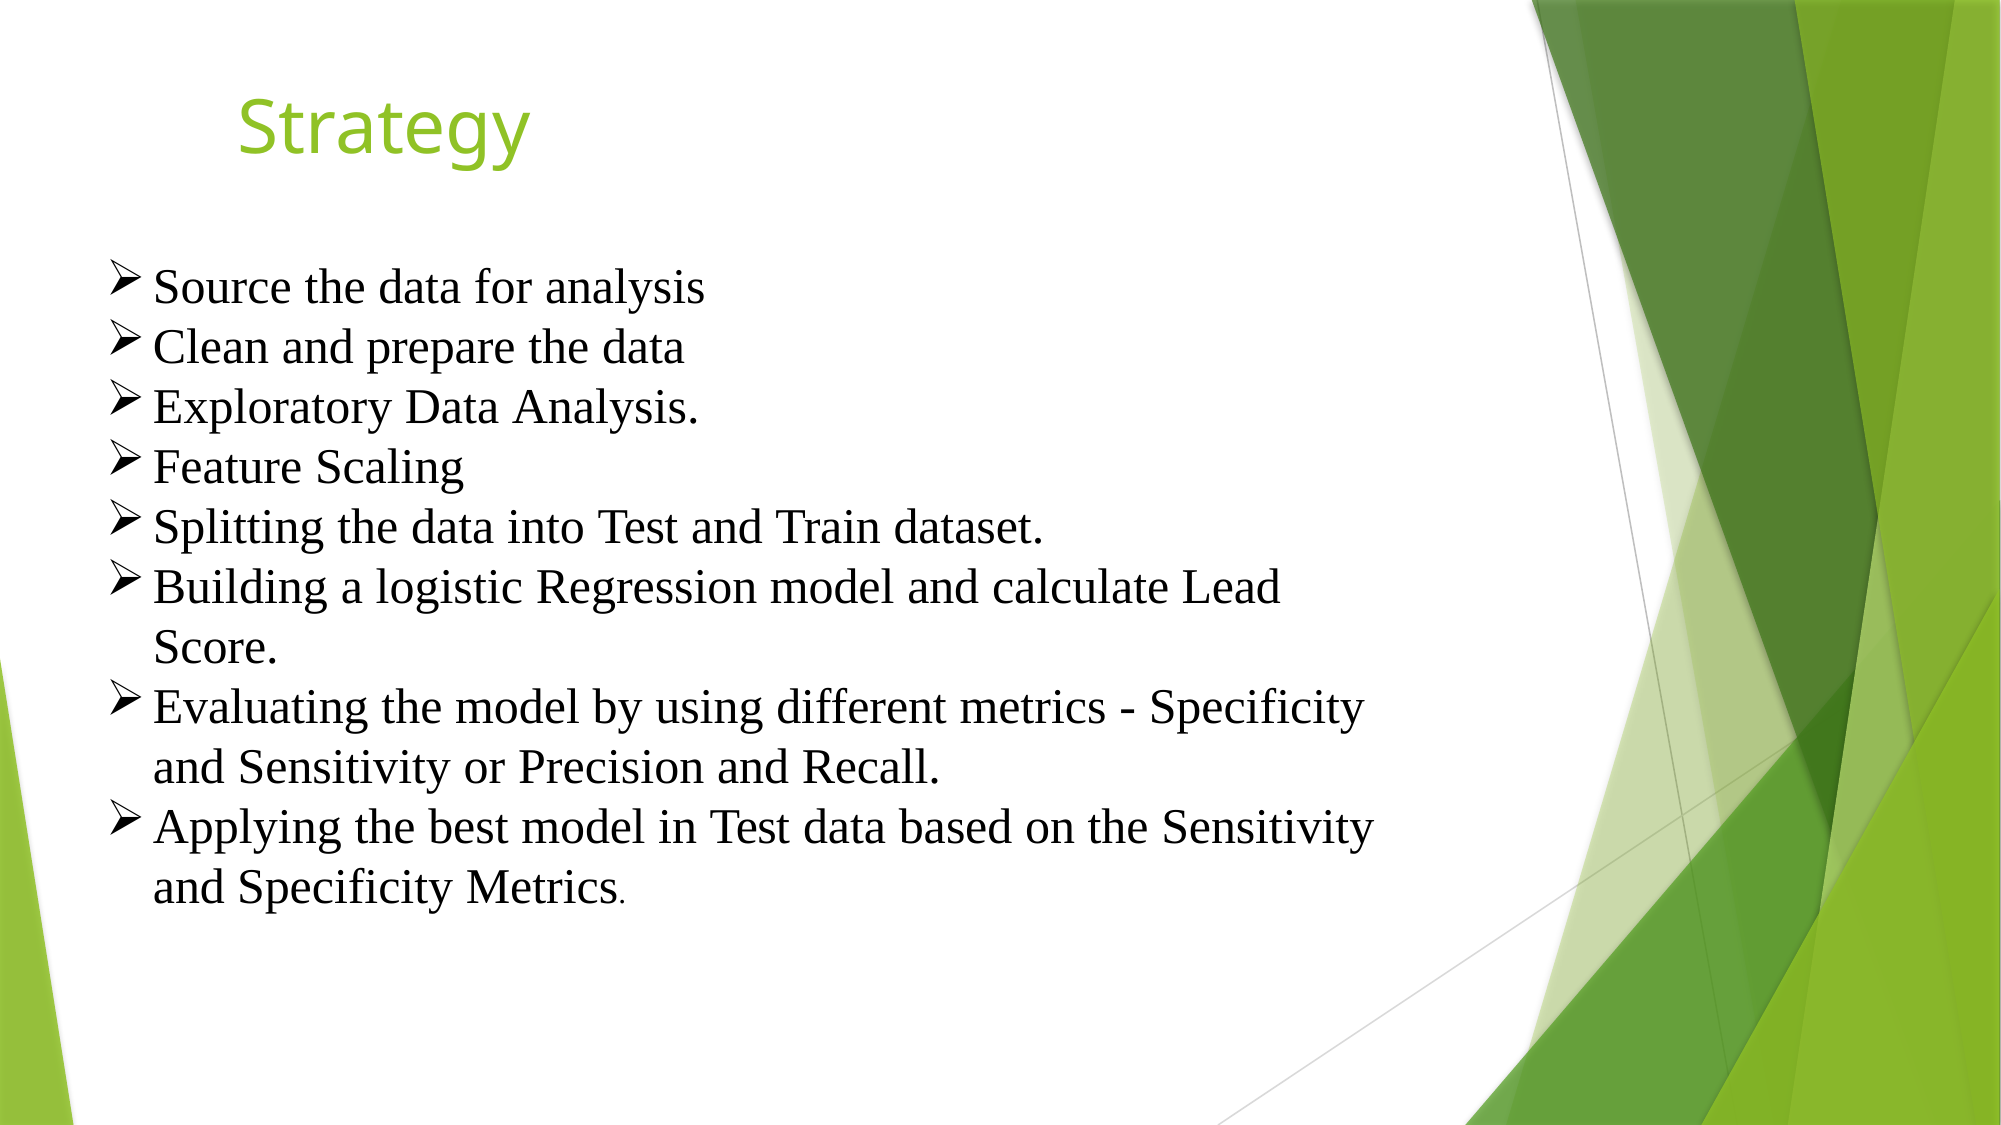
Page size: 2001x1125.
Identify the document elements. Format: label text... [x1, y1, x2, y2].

title Strategy [235, 76, 788, 251]
text_box Source the data for analysis Clean and prepare the data Exploratory Data Analysis. Feature Scaling Splitting the data into Test and Train dataset. Building a logistic Regression model and calculate Lead Score. Evaluating the model by using different metrics - Specificity and Sensitivity or Precision and Recall. Applying the best model in Test data based on the Sensitivity and Specificity Metrics. [103, 251, 1411, 914]
